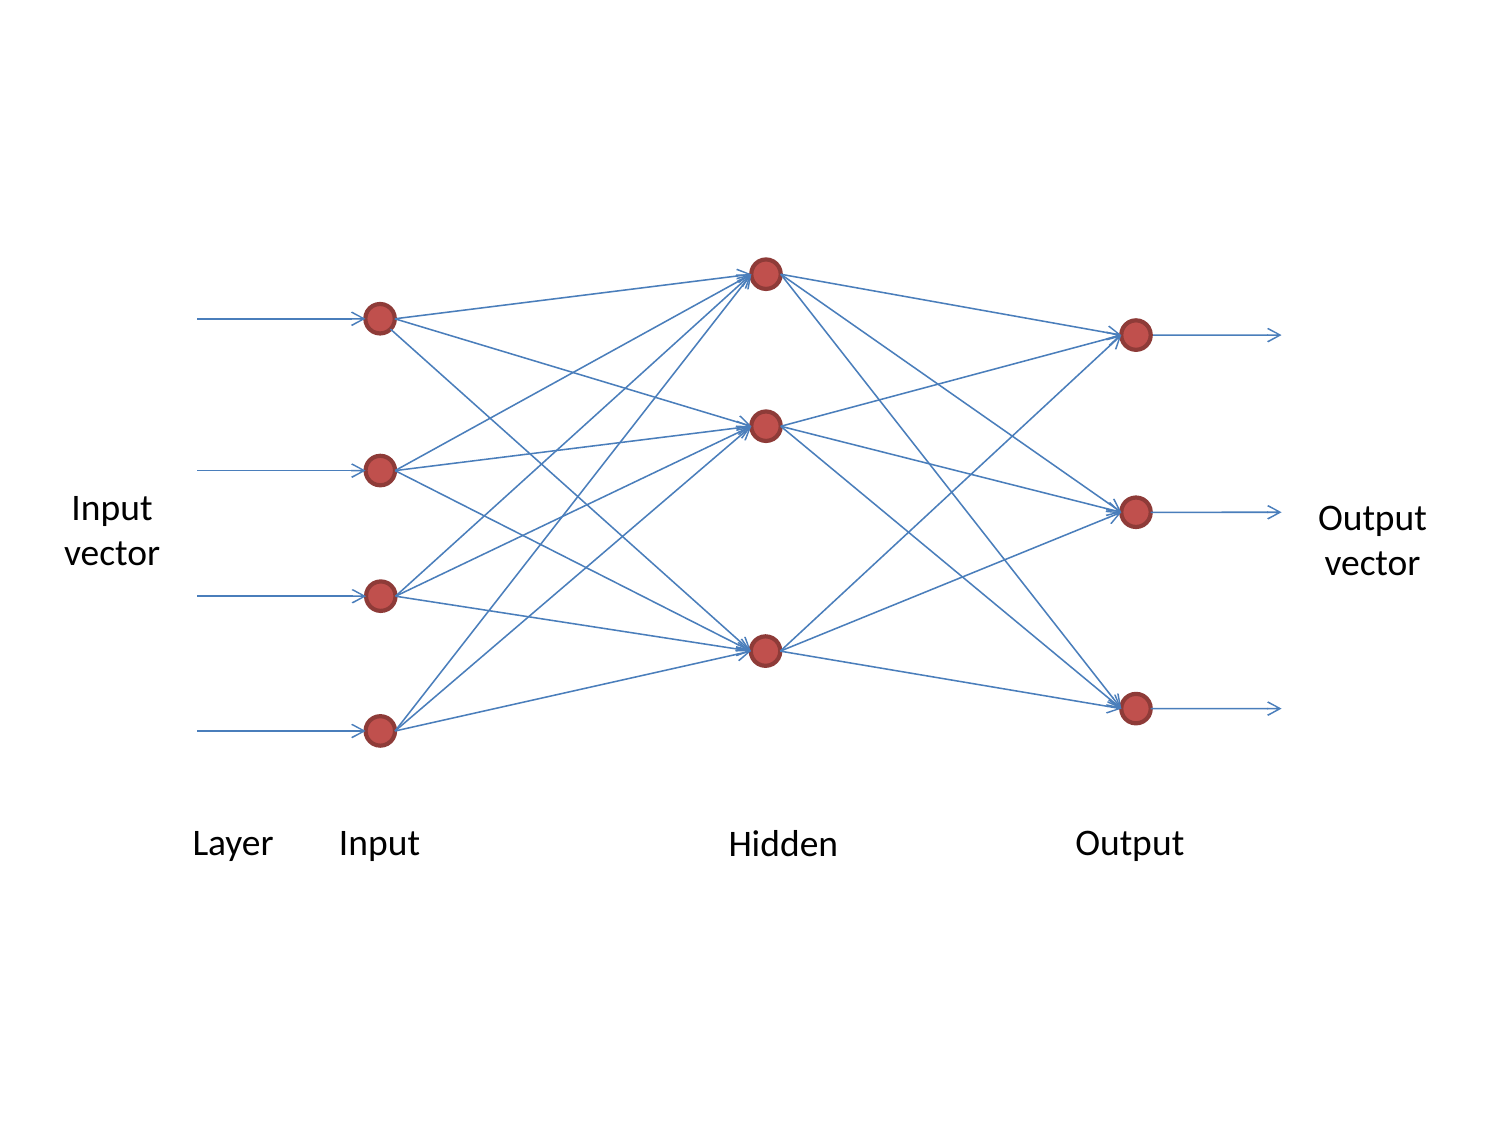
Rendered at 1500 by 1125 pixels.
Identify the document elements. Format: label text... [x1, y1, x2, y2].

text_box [394, 318, 752, 425]
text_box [394, 273, 752, 318]
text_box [394, 658, 752, 732]
text_box [363, 453, 385, 488]
text_box Input [351, 810, 467, 871]
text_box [394, 479, 752, 652]
text_box [1121, 691, 1153, 726]
text_box [364, 579, 385, 614]
text_box [1129, 495, 1153, 530]
text_box Output [1042, 810, 1217, 871]
text_box [759, 409, 773, 444]
text_box [363, 301, 388, 336]
text_box [749, 257, 783, 292]
text_box Hidden [696, 811, 871, 872]
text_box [780, 273, 1122, 513]
text_box [758, 634, 774, 668]
text_box Input vector [25, 475, 199, 581]
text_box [394, 425, 752, 471]
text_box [780, 519, 1122, 709]
text_box Layer [115, 810, 351, 871]
text_box Output vector [1285, 485, 1460, 591]
text_box [1128, 318, 1153, 352]
text_box [363, 714, 395, 748]
